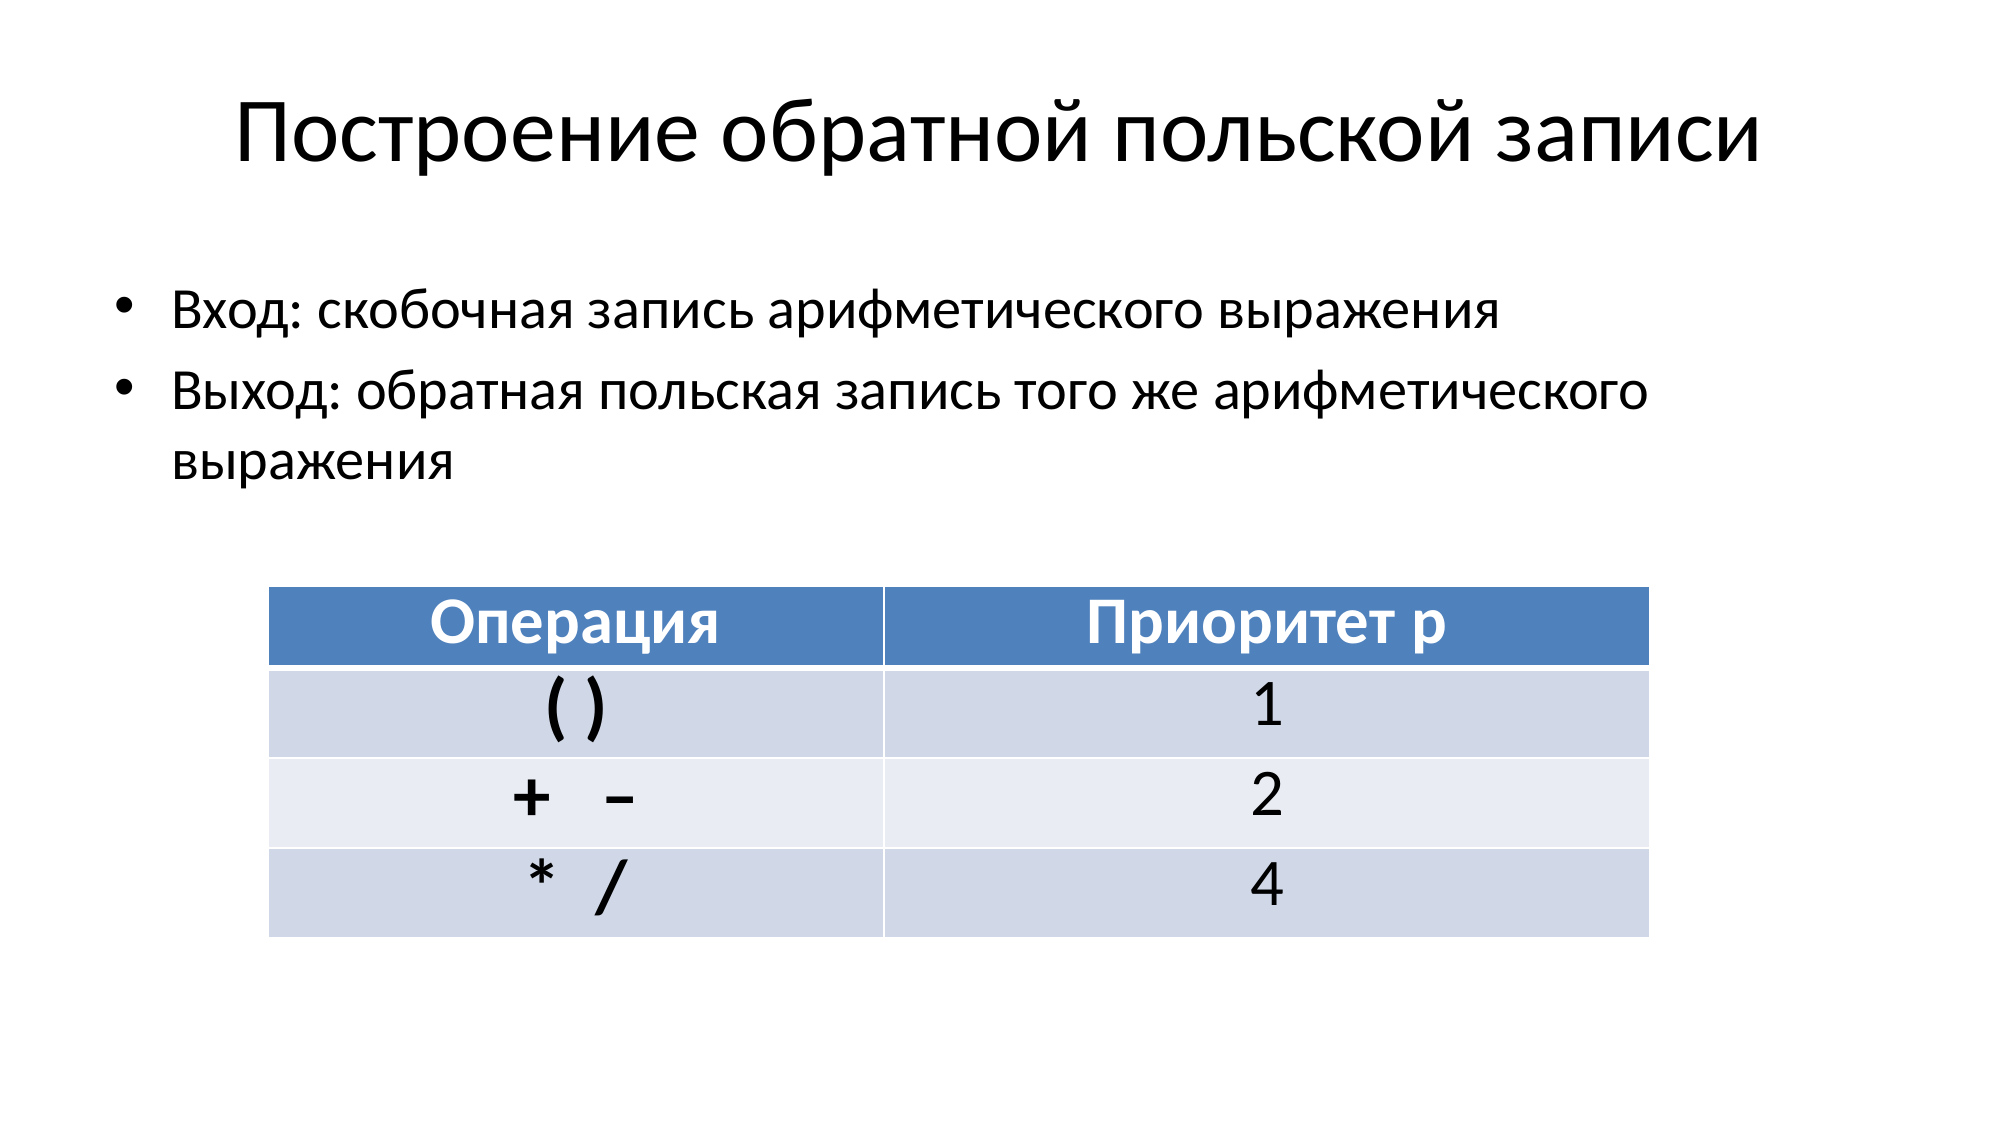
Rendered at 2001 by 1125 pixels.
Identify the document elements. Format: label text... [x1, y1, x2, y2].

list Вход: скобочная запись арифметического выражения Выход: обратная польская запись того же арифметического выражения [99, 262, 1900, 1005]
table_cell * / [269, 849, 883, 937]
table_cell + – [269, 759, 883, 847]
title Построение обратной польской записи [99, 45, 1900, 233]
table_cell 2 [885, 759, 1649, 847]
table_cell 1 [885, 671, 1649, 757]
table_header Приоритет p [885, 587, 1649, 665]
table_cell 4 [885, 849, 1649, 937]
table_cell ( ) [269, 671, 883, 757]
table_header Операция [269, 587, 883, 665]
